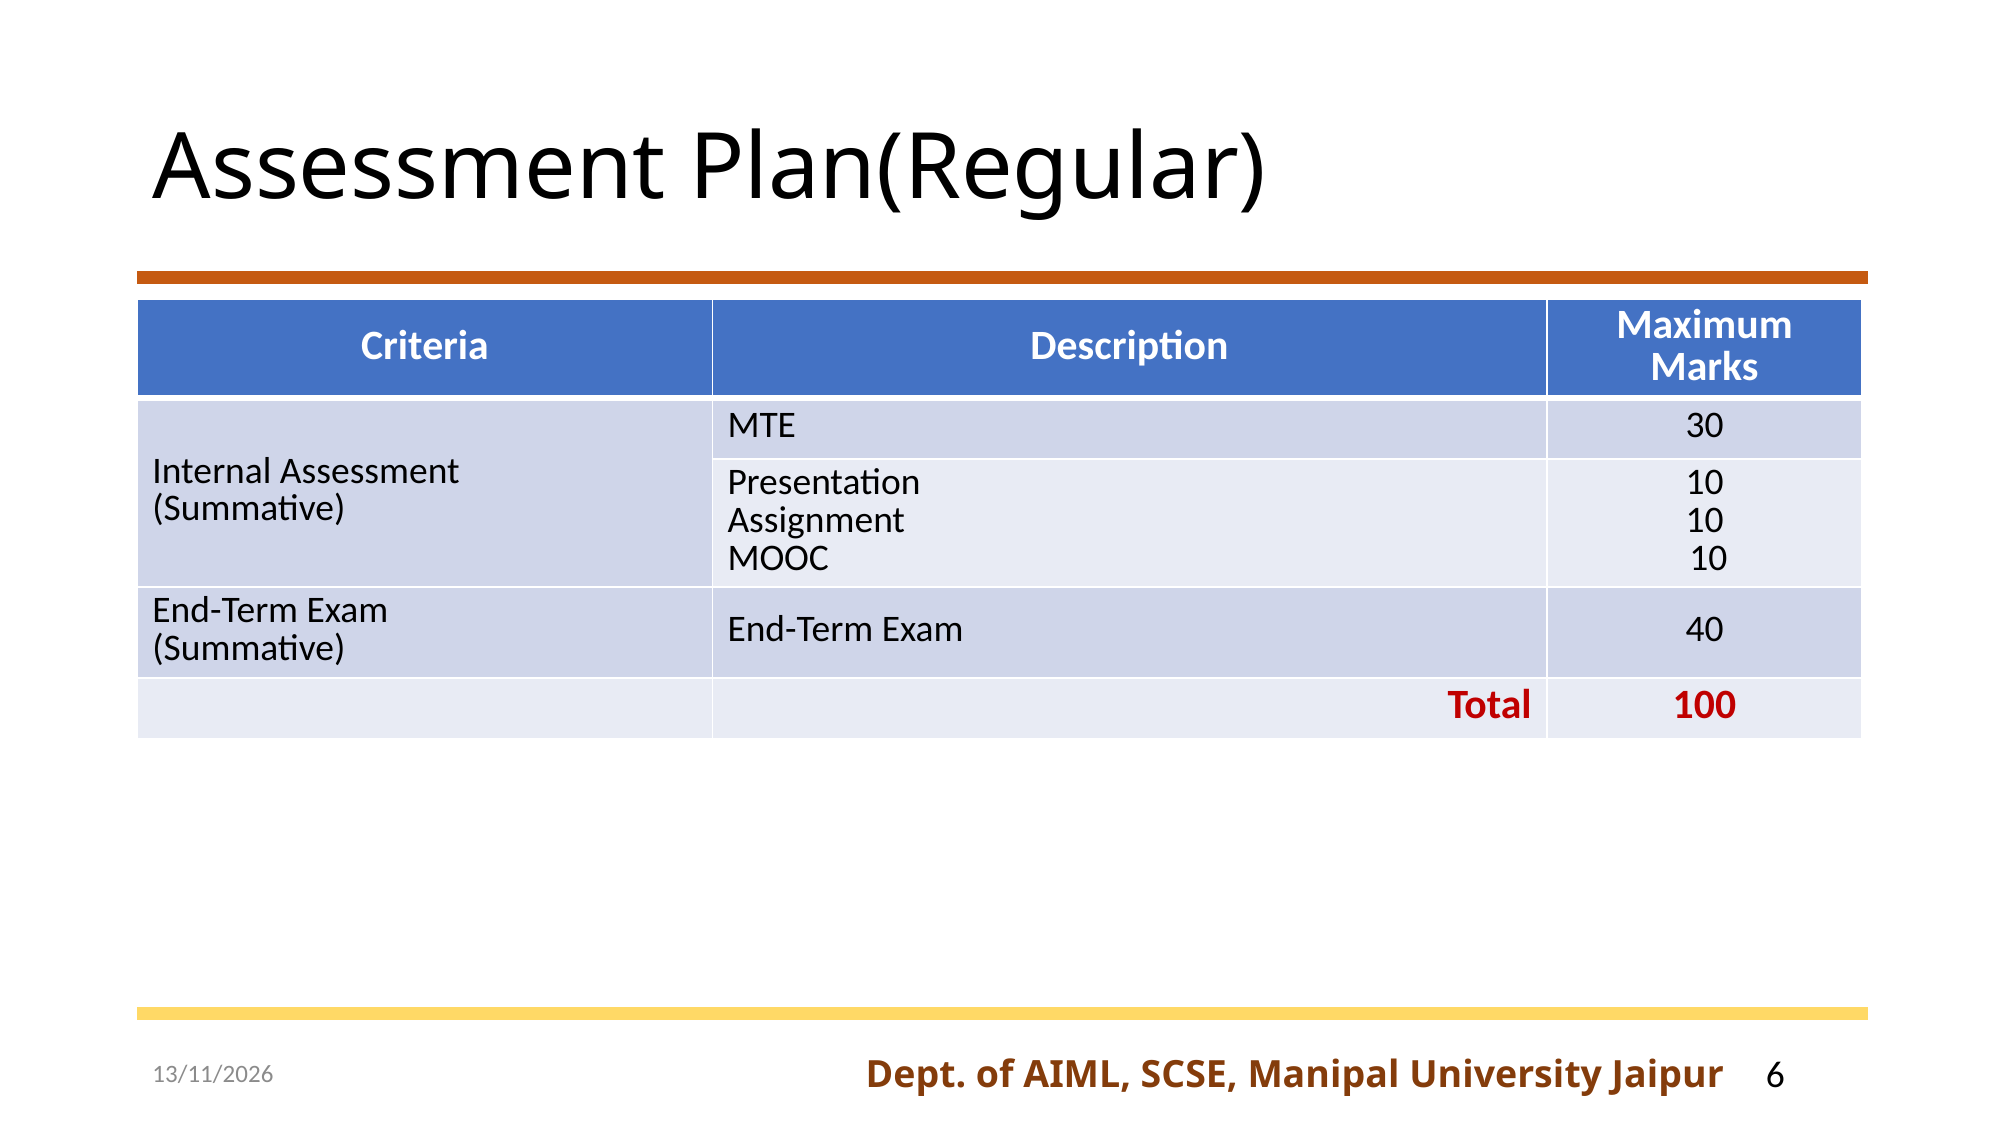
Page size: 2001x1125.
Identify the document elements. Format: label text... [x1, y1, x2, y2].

table_cell Internal Assessment (Summative) [138, 401, 712, 586]
table_cell Presentation Assignment MOOC [713, 460, 1546, 586]
footer Dept. of AIML, SCSE, Manipal University Jaipur [662, 1042, 1740, 1103]
table_cell Total [713, 679, 1546, 738]
table_header Description [713, 300, 1546, 395]
table_cell End-Term Exam (Summative) [138, 588, 712, 677]
table_cell 30 [1548, 401, 1861, 458]
table_cell MTE [713, 401, 1546, 458]
table_cell 10 10 10 [1548, 460, 1861, 586]
title Assessment Plan(Regular) [137, 59, 1863, 278]
table_cell [138, 679, 712, 738]
table_cell 100 [1548, 679, 1861, 738]
table_cell 40 [1548, 588, 1861, 677]
slide_number 6 [1751, 1042, 1863, 1103]
table_header Maximum Marks [1548, 300, 1861, 395]
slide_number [137, 1042, 588, 1103]
table_cell End-Term Exam [713, 588, 1546, 677]
table_header Criteria [138, 300, 712, 395]
